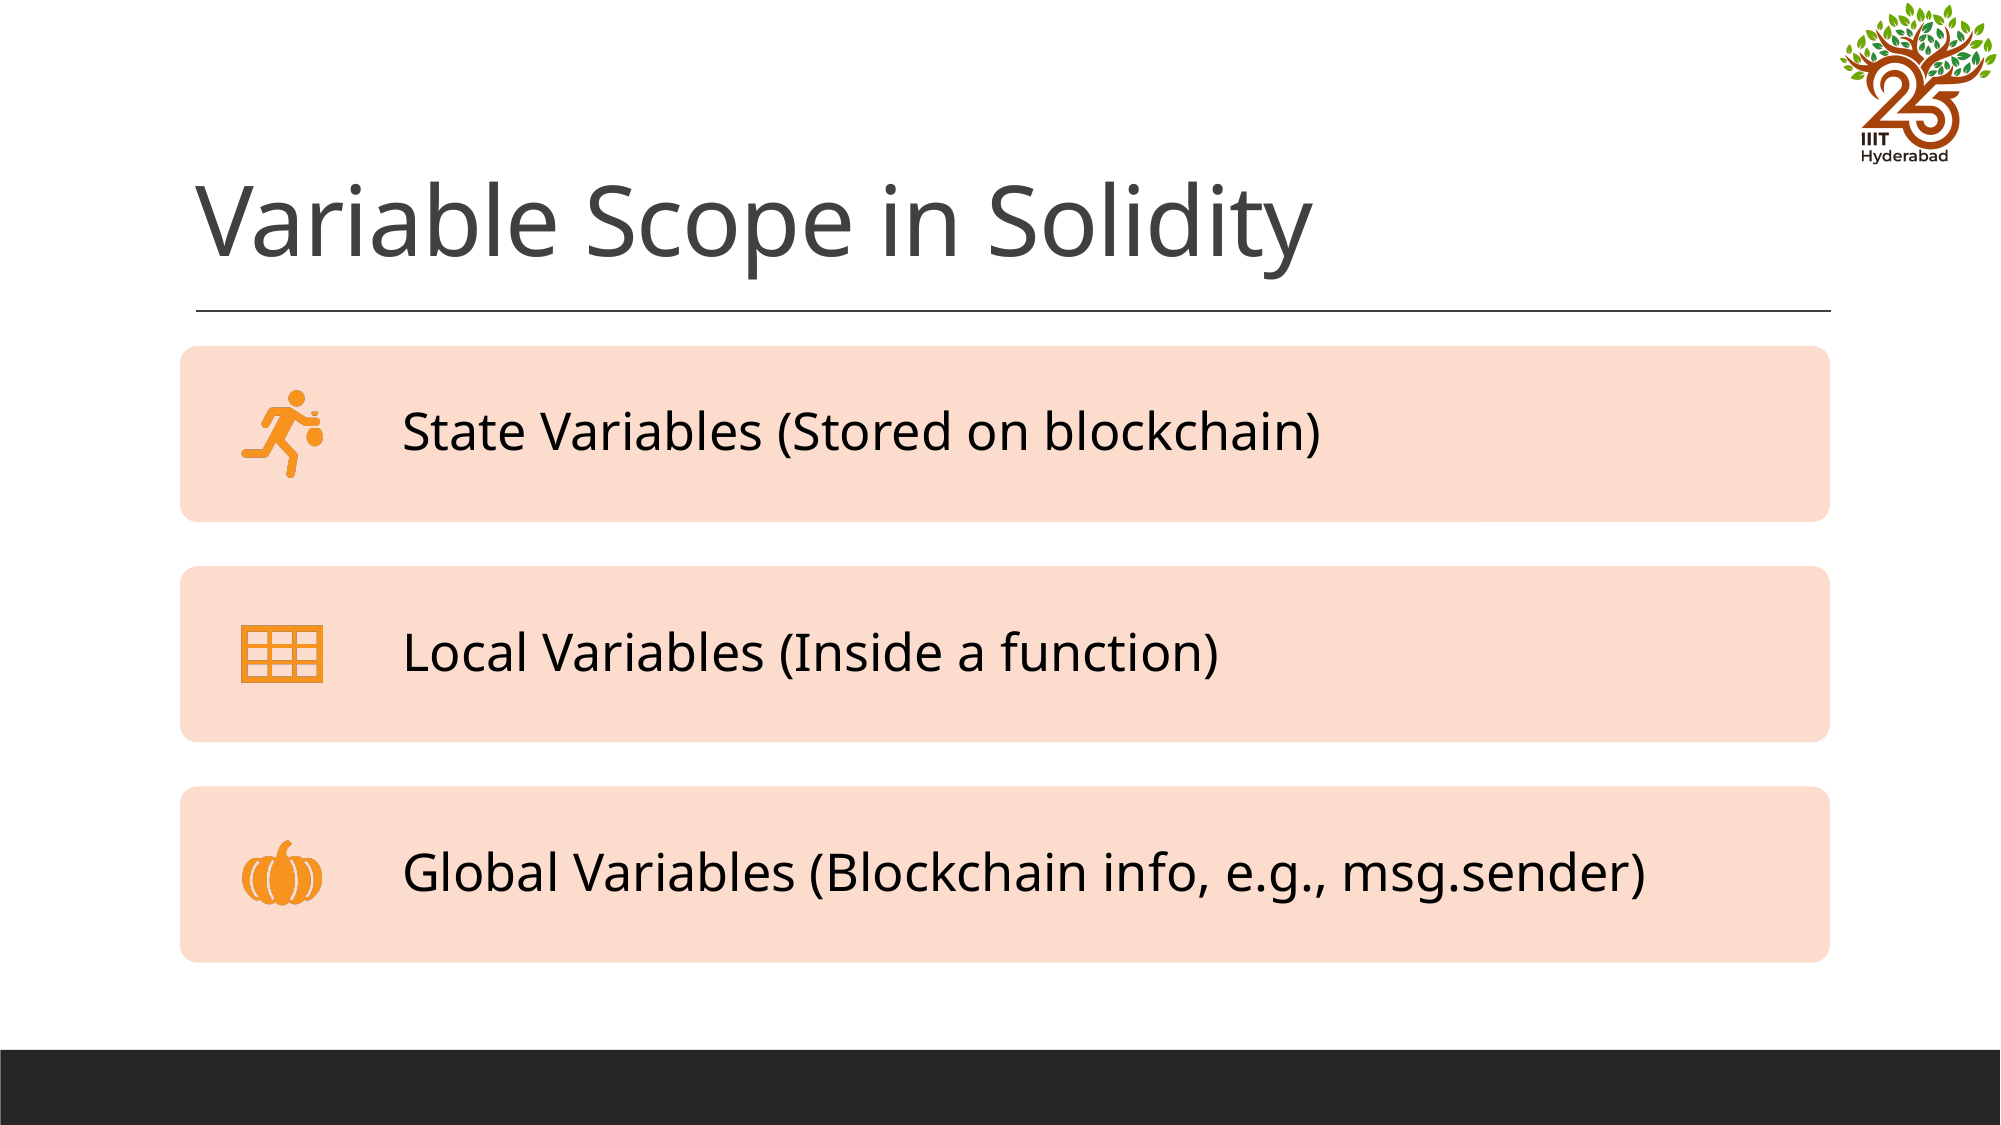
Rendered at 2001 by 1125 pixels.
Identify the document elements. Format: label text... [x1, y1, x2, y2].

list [179, 345, 1831, 964]
picture [1836, 0, 2000, 169]
title Variable Scope in Solidity [180, 47, 1830, 285]
